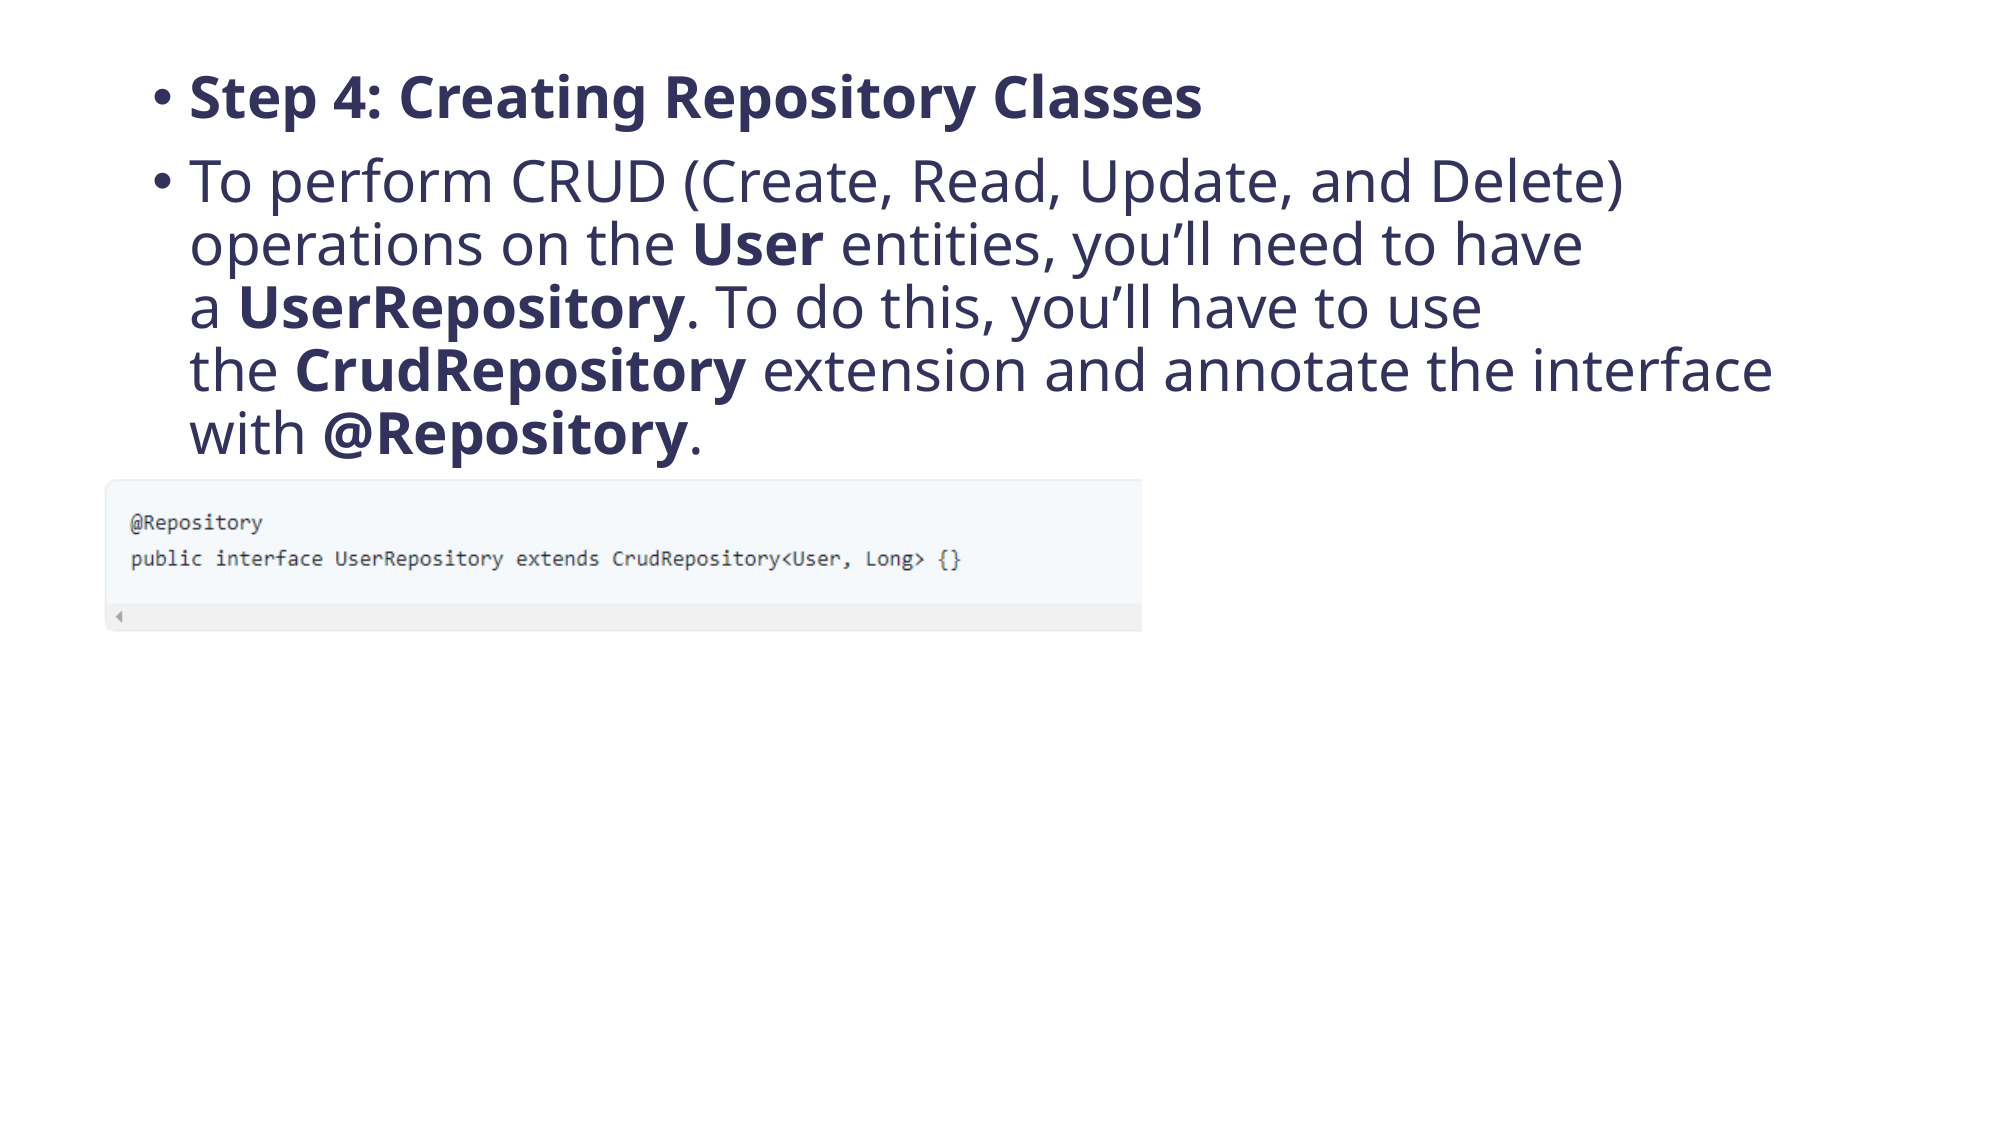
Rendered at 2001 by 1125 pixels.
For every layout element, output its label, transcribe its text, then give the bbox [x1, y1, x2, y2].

list Step 4: Creating Repository Classes To perform CRUD (Create, Read, Update, and Delete) operations on the User entities, you’ll need to have a UserRepository. To do this, you’ll have to use the CrudRepository extension and annotate the interface with @Repository. [137, 60, 1863, 1014]
picture [102, 478, 1142, 647]
